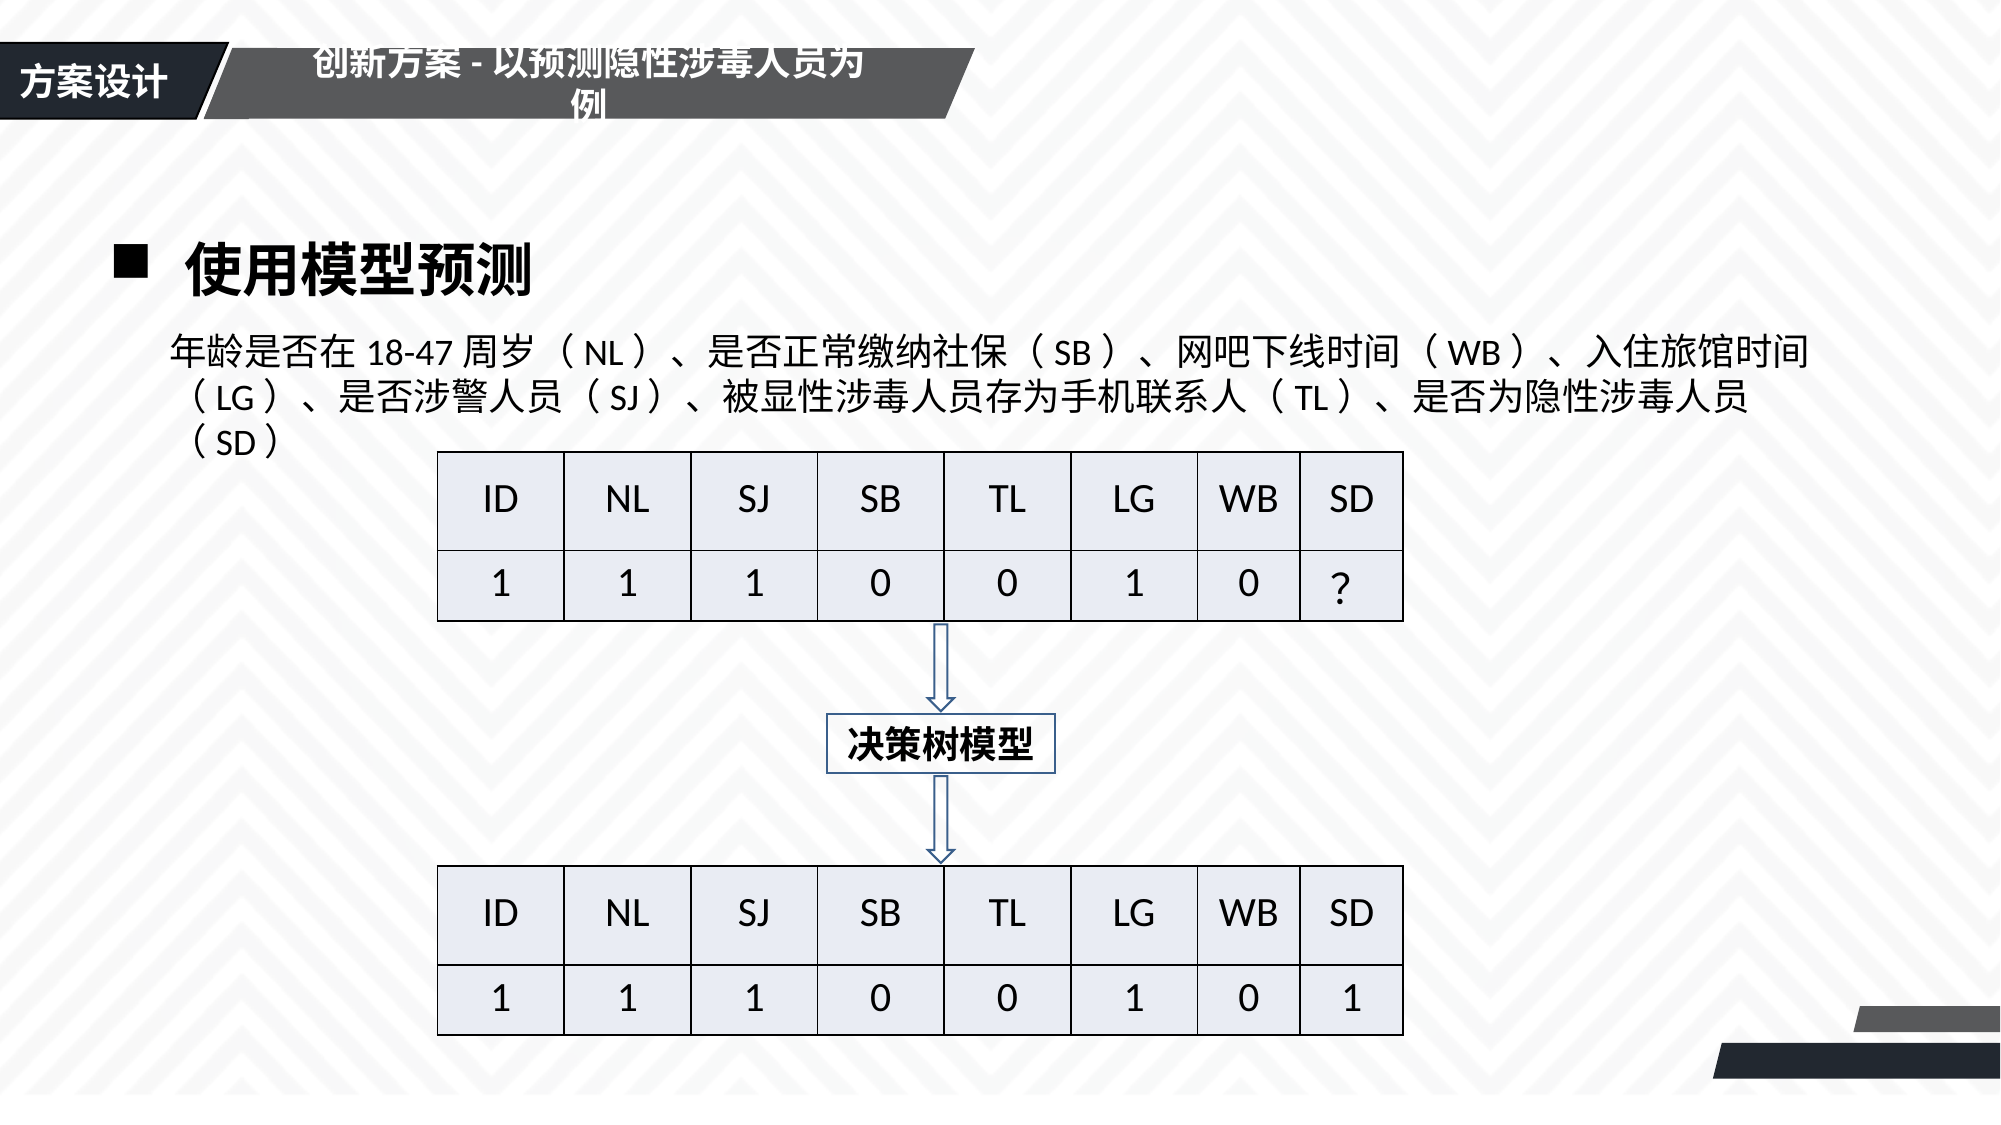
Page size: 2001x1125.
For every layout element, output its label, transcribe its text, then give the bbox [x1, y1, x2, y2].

table_cell 1 [438, 551, 563, 620]
text_box [925, 775, 957, 865]
table_cell 0 [1198, 551, 1299, 620]
table_header SD [1301, 471, 1402, 550]
table_cell 1 [692, 551, 817, 620]
table_cell 1 [565, 966, 690, 1034]
table_cell 0 [818, 966, 943, 1034]
table_header SB [818, 867, 943, 964]
text_box 年龄是否在18-47周岁（NL）、是否正常缴纳社保（SB）、网吧下线时间（WB）、入住旅馆时间（LG）、是否涉警人员（SJ）、被显性涉毒人员存为手机联系人（TL）、是否为隐性涉毒人员（SD） [154, 320, 1889, 471]
text_box 决策树模型 [826, 713, 1056, 774]
table_cell 1 [1301, 966, 1402, 1034]
table_cell 1 [1072, 966, 1197, 1034]
table_header SJ [692, 867, 817, 964]
table_header ID [438, 867, 563, 964]
table_header NL [565, 471, 690, 550]
table_cell 1 [438, 966, 563, 1034]
table_header LG [1072, 471, 1197, 550]
table_header SJ [692, 471, 817, 550]
table_cell 0 [945, 551, 1070, 620]
table_cell 0 [1198, 966, 1299, 1034]
table_cell ？ [1301, 551, 1402, 620]
table_cell 0 [818, 551, 943, 620]
table_header WB [1198, 867, 1299, 964]
table_header LG [1072, 867, 1197, 964]
text_box 方案设计 [0, 41, 230, 120]
table_header ID [438, 471, 563, 550]
table_cell 1 [1072, 551, 1197, 620]
table_cell 1 [692, 966, 817, 1034]
picture [0, 0, 2001, 1125]
table_cell 1 [565, 551, 690, 620]
table_header SD [1301, 867, 1402, 964]
table_cell 0 [945, 966, 1070, 1034]
text_box 创新方案-以预测隐性涉毒人员为例 [202, 47, 977, 120]
text_box 使用模型预测 [94, 191, 781, 311]
table_header TL [945, 867, 1070, 964]
table_header TL [945, 471, 1070, 550]
table_header SB [818, 471, 943, 550]
text_box [925, 623, 957, 713]
table_header NL [565, 867, 690, 964]
table_header WB [1198, 471, 1299, 550]
